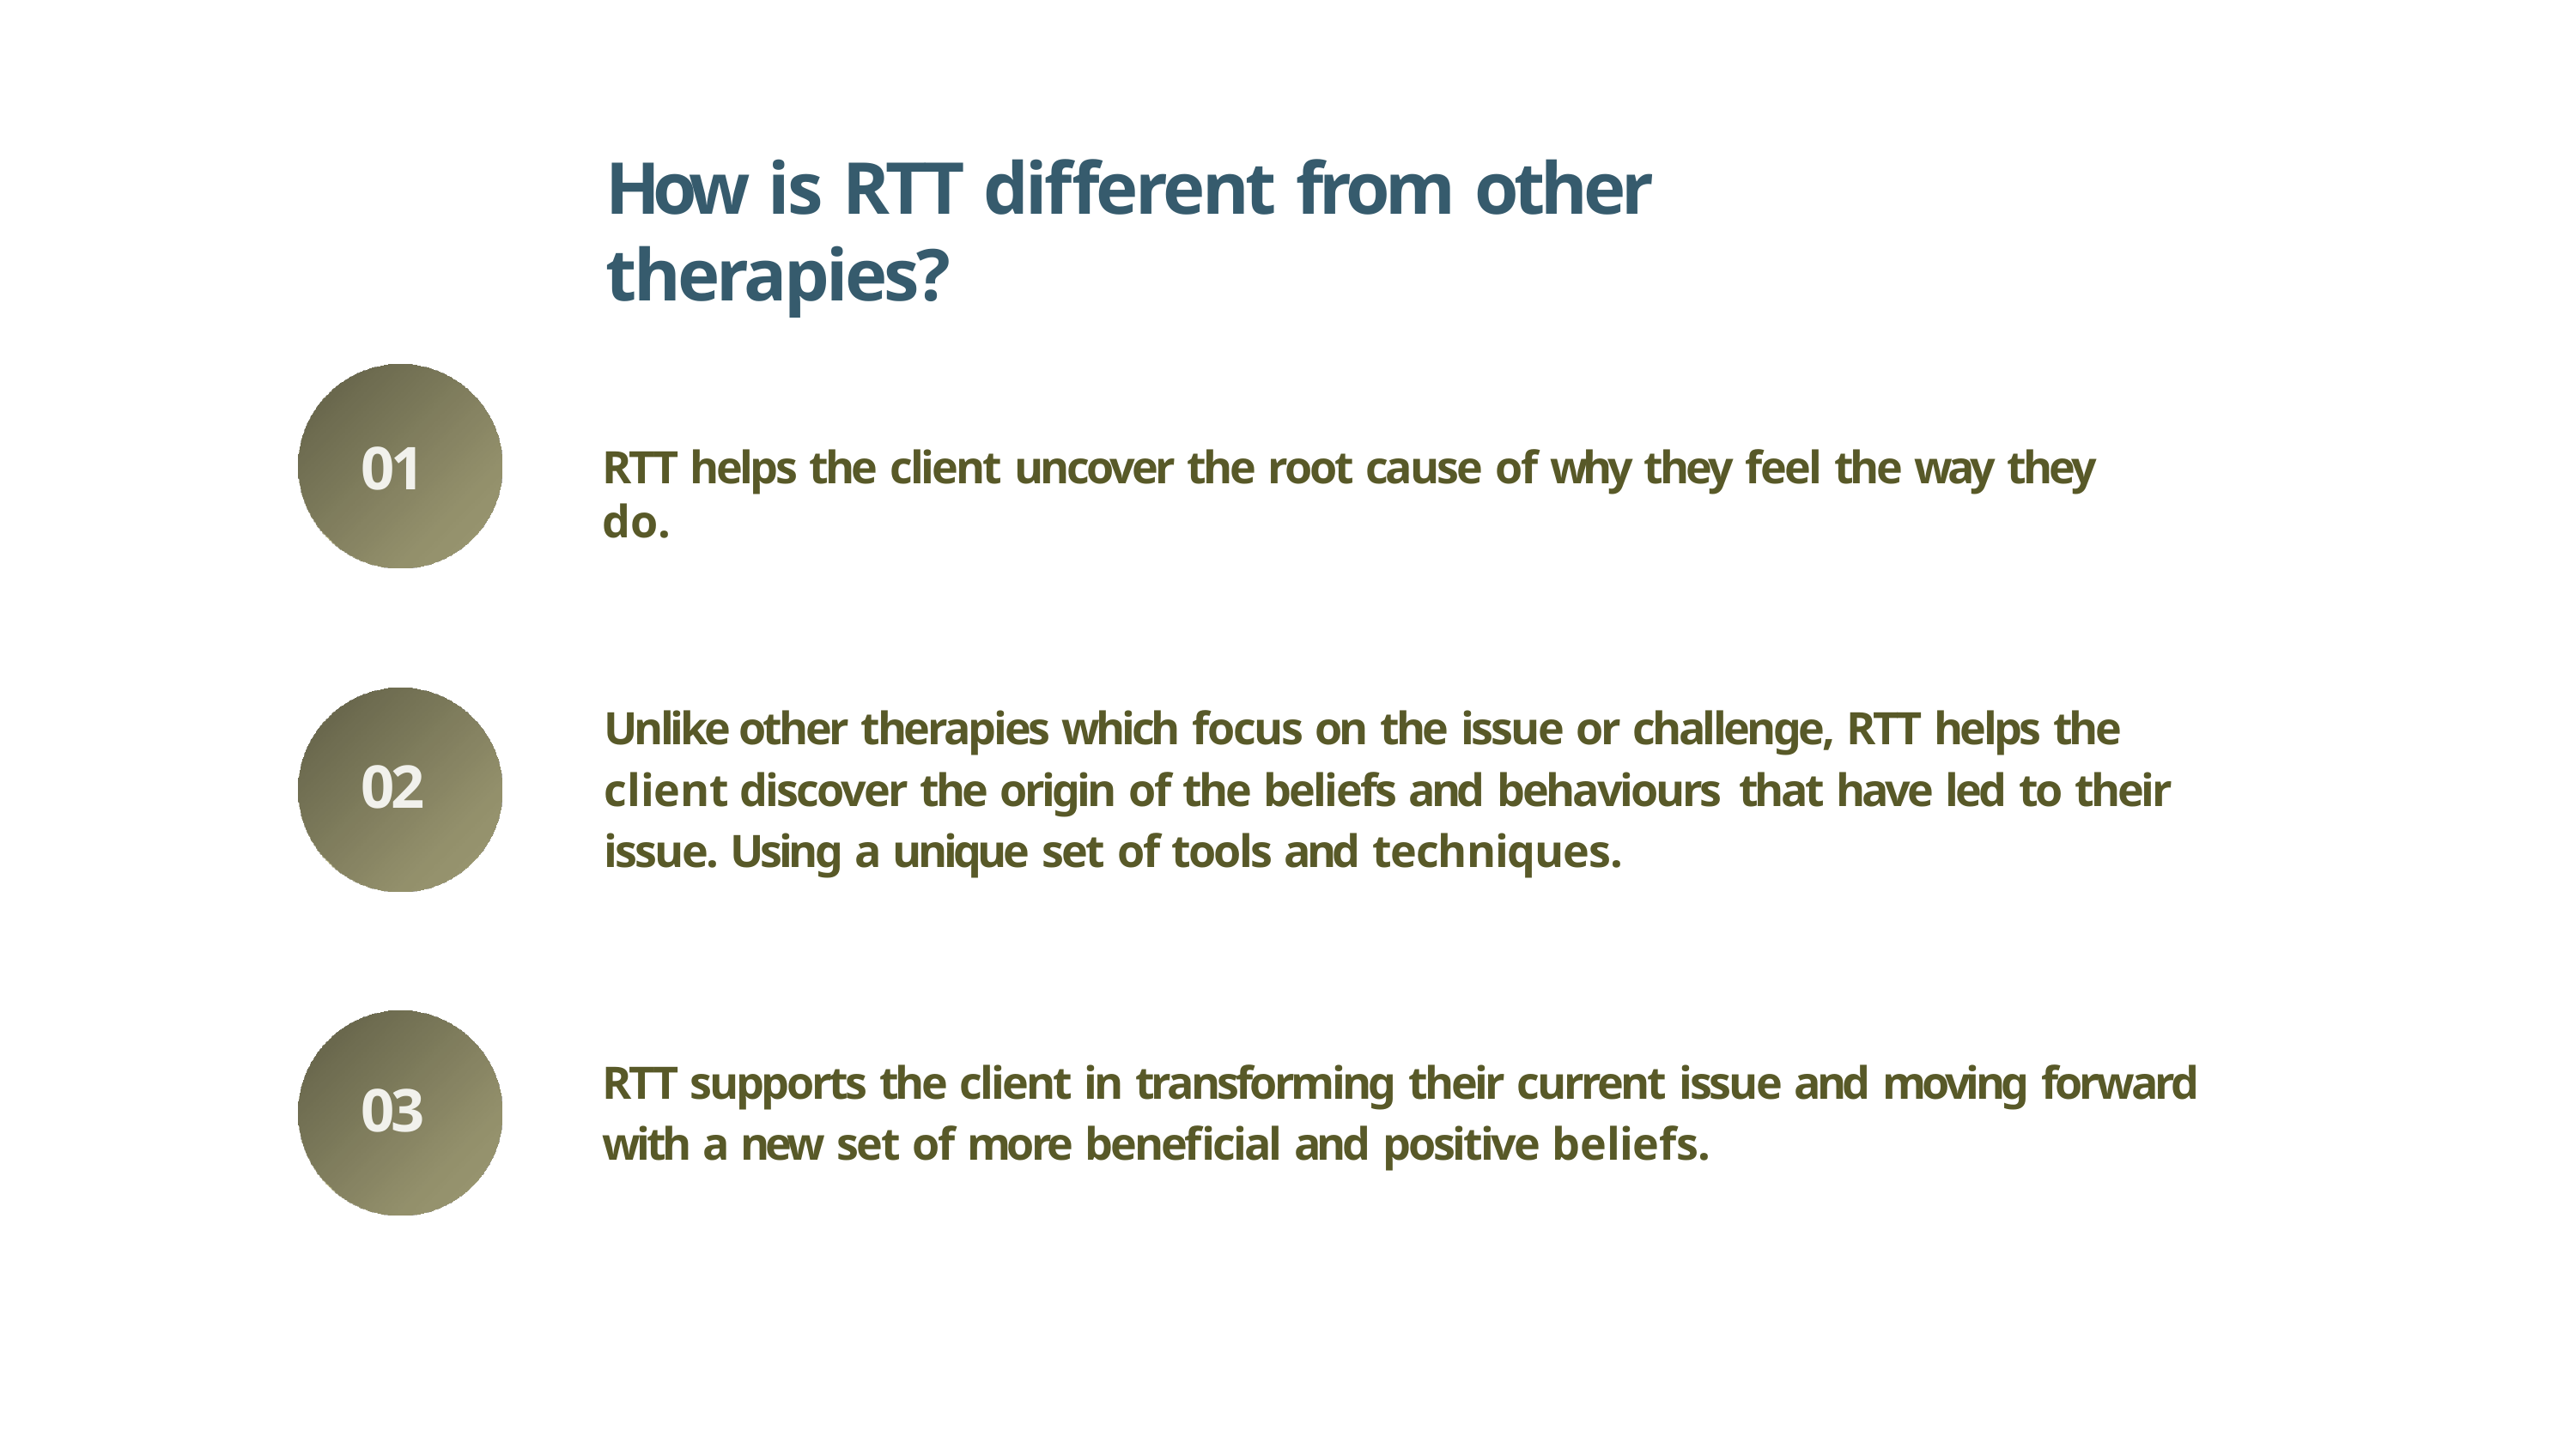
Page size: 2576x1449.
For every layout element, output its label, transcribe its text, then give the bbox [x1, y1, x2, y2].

text_box RTT helps the client uncover the root cause of why they feel the way they do. [600, 437, 2106, 547]
text_box RTT supports the client in transforming their current issue and moving forward with a new set of more beneficial and positive beliefs. [600, 1045, 2277, 1169]
text_box Unlike other therapies which focus on the issue or challenge, RTT helps the client discover the origin of the beliefs and behaviours that have led to their issue. Using a unique set of tools and techniques. [602, 691, 2251, 876]
picture [297, 1010, 502, 1216]
picture [297, 363, 502, 568]
picture [297, 687, 502, 892]
title How is RTT different from other therapies? [250, 141, 1972, 385]
